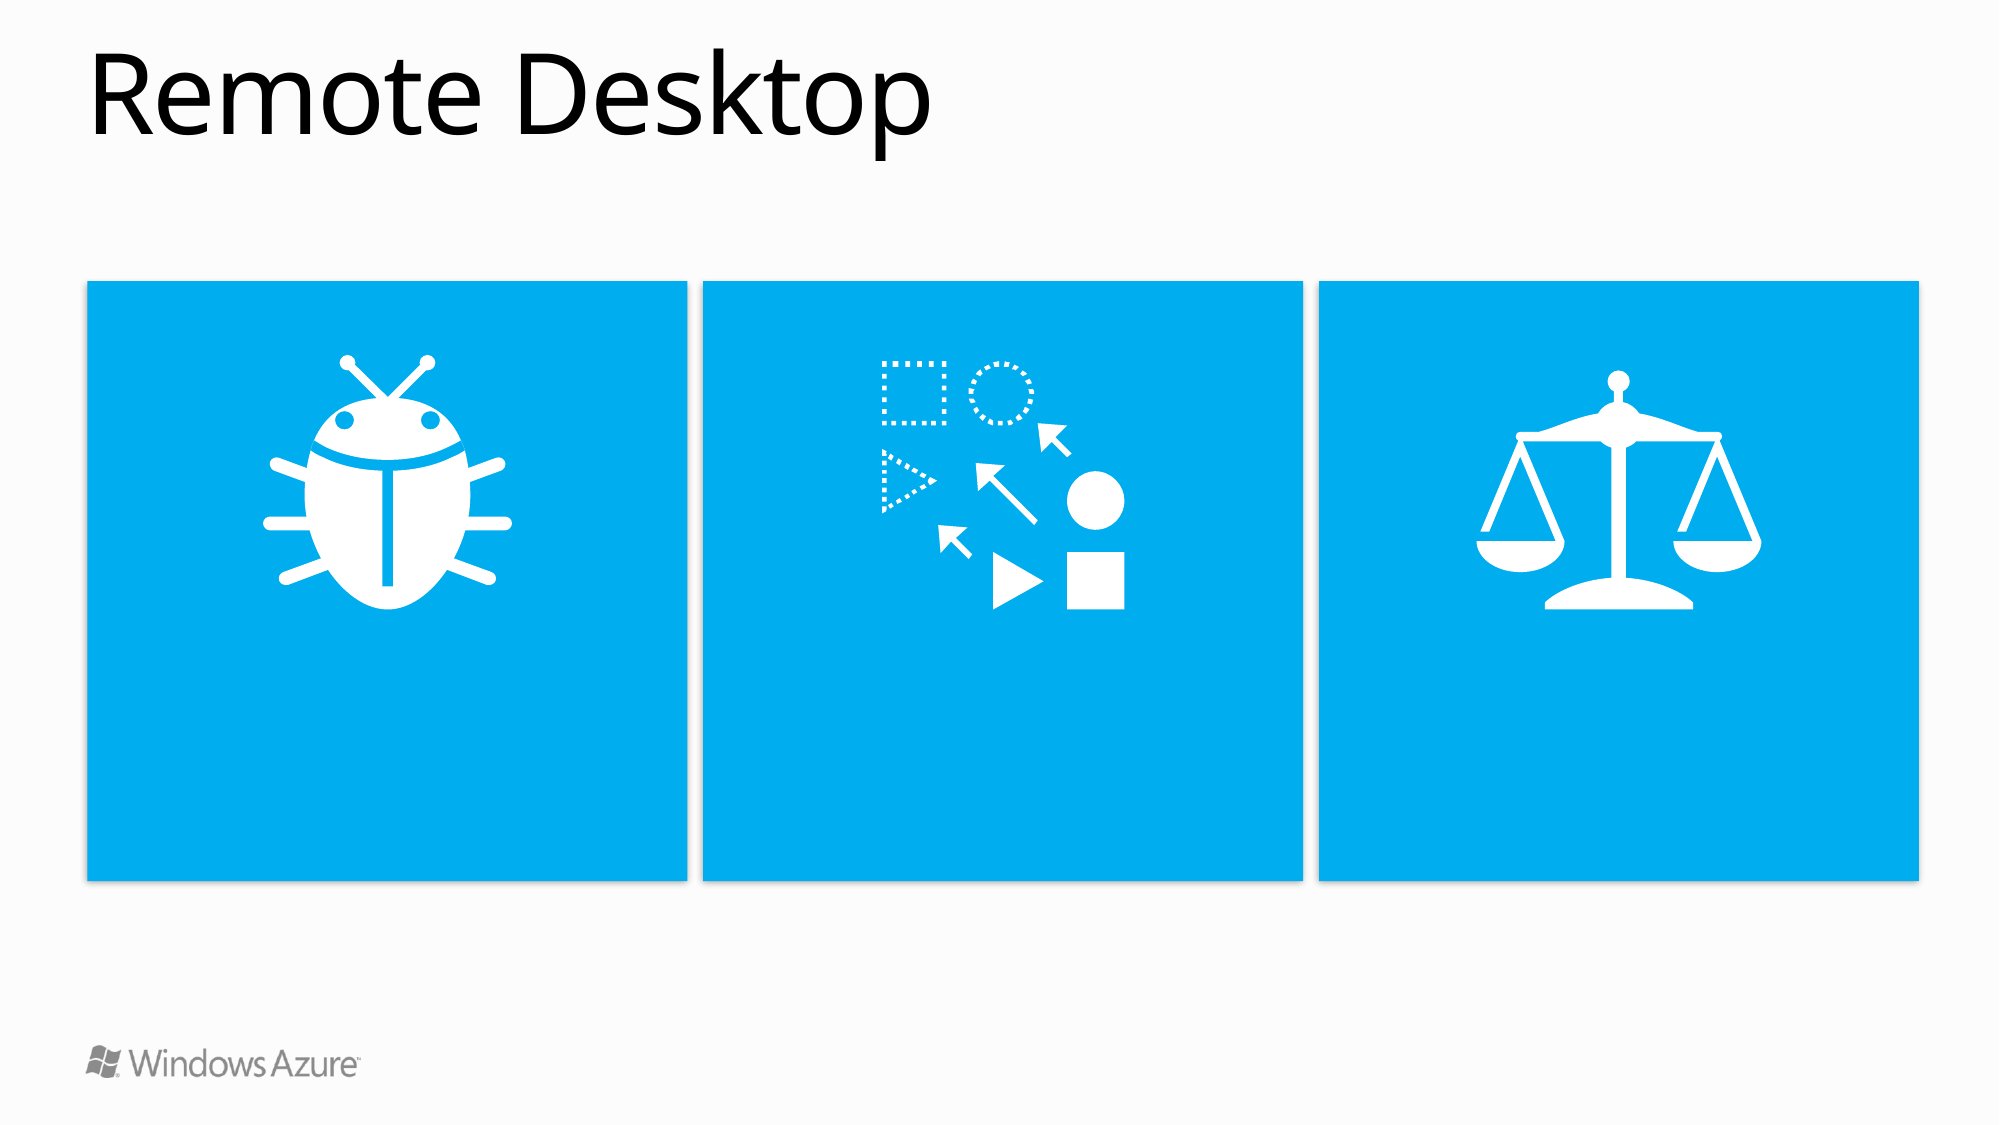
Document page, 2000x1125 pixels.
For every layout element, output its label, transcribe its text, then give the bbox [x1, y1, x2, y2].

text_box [1318, 280, 1920, 882]
title Remote Desktop [85, 37, 1914, 161]
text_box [87, 280, 688, 882]
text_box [702, 280, 1304, 882]
